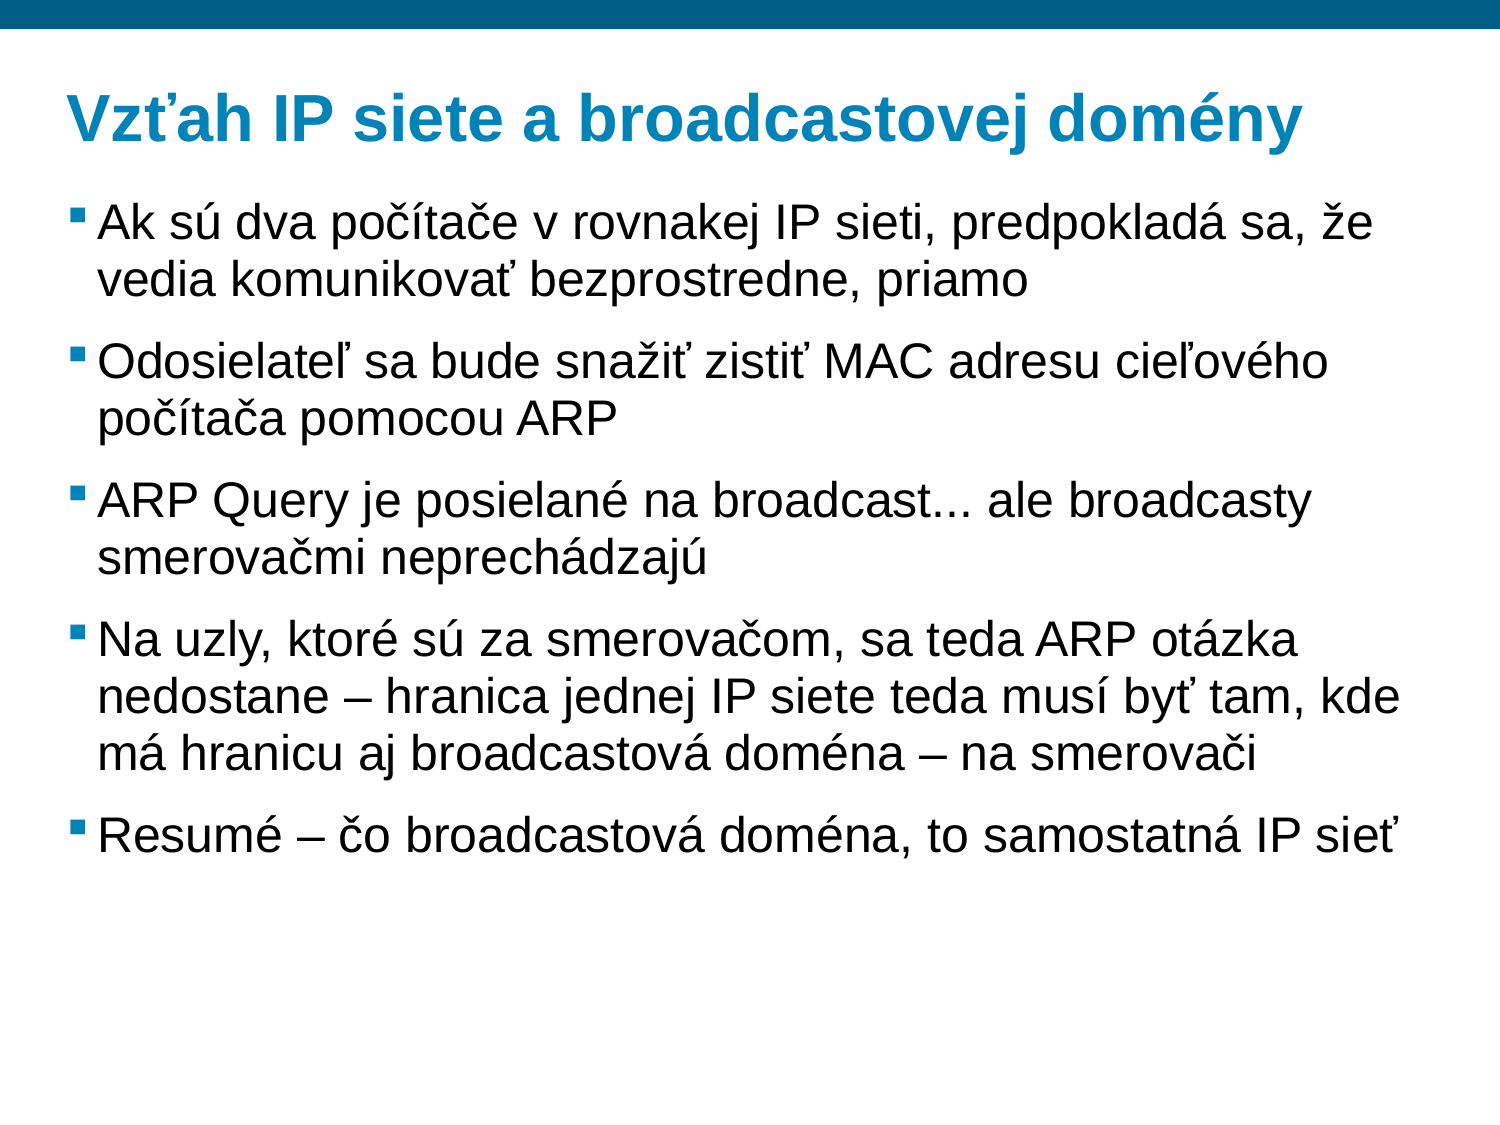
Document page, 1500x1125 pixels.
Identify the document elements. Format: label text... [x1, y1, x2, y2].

list Ak sú dva počítače v rovnakej IP sieti, predpokladá sa, že vedia komunikovať bezprostredne, priamo Odosielateľ sa bude snažiť zistiť MAC adresu cieľového počítača pomocou ARP ARP Query je posielané na broadcast... ale broadcasty smerovačmi neprechádzajú Na uzly, ktoré sú za smerovačom, sa teda ARP otázka nedostane – hranica jednej IP siete teda musí byť tam, kde má hranicu aj broadcastová doména – na smerovači Resumé – čo broadcastová doména, to samostatná IP sieť [53, 187, 1447, 1075]
title Vzťah IP siete a broadcastovej domény [53, 50, 1447, 163]
